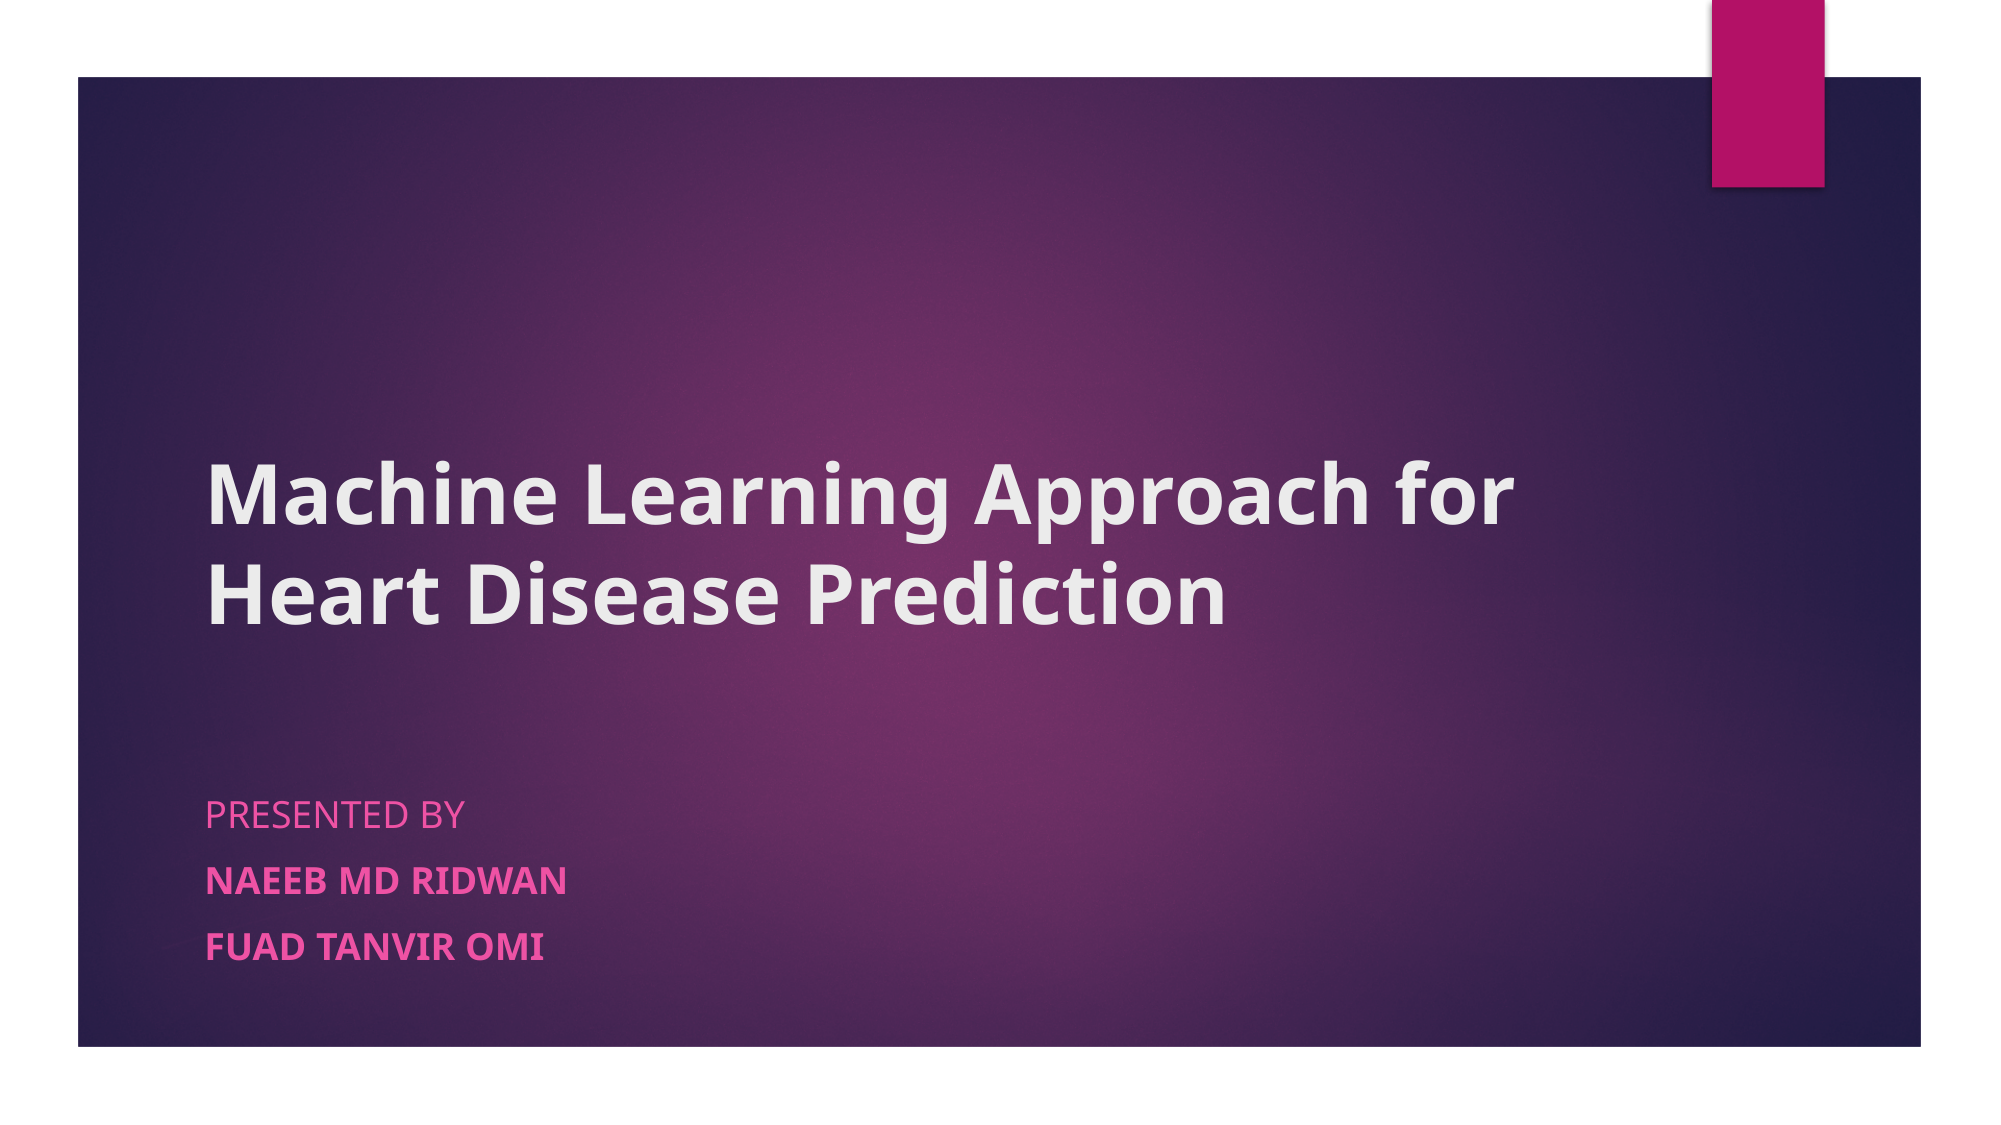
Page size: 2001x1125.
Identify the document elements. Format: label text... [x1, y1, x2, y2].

picture [79, 78, 1920, 1046]
title Machine Learning Approach for Heart Disease Prediction [189, 200, 1638, 783]
subtitle PRESENTED BY NAEEB MD RIDWAN FUAD TANVIR OMI [189, 783, 1638, 986]
